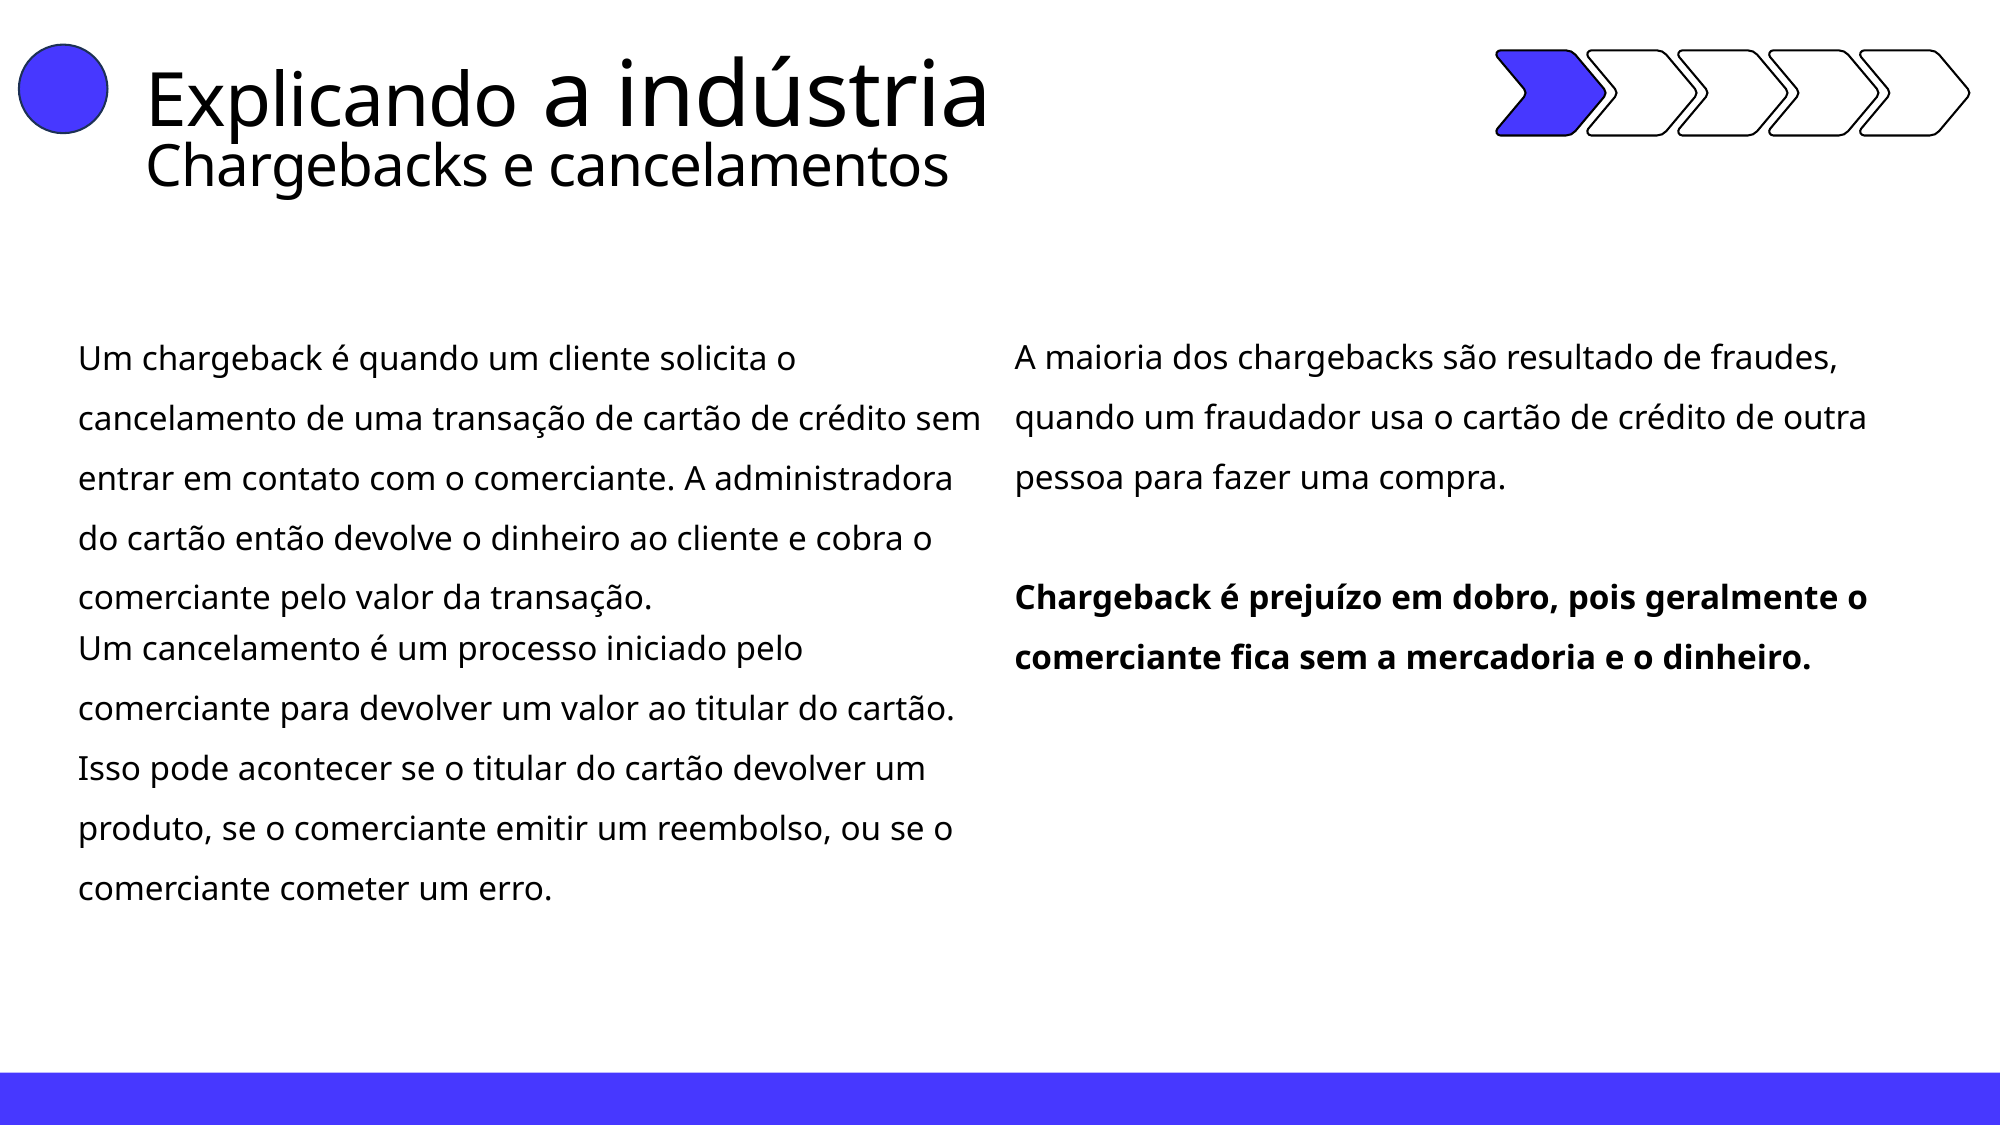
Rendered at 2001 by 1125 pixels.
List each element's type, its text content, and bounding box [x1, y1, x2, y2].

text_box A maioria dos chargebacks são resultado de fraudes, quando um fraudador usa o cartão de crédito de outra pessoa para fazer uma compra. Chargeback é prejuízo em dobro, pois geralmente o comerciante fica sem a mercadoria e o dinheiro. [999, 309, 1937, 744]
text_box [0, 1072, 2000, 1125]
text_box [17, 43, 109, 135]
text_box Um chargeback é quando um cliente solicita o cancelamento de uma transação de cartão de crédito sem entrar em contato com o comerciante. A administradora do cartão então devolve o dinheiro ao cliente e cobra o comerciante pelo valor da transação. [63, 309, 999, 684]
text_box [1859, 49, 1971, 137]
text_box [1495, 49, 1607, 137]
text_box [1768, 49, 1880, 137]
text_box [1586, 49, 1698, 137]
text_box Chargebacks e cancelamentos [143, 126, 1124, 199]
text_box Explicando a indústria [143, 32, 1124, 126]
text_box Um cancelamento é um processo iniciado pelo comerciante para devolver um valor ao titular do cartão. Isso pode acontecer se o titular do cartão devolver um produto, se o comerciante emitir um reembolso, ou se o comerciante cometer um erro. [63, 684, 1000, 914]
text_box [1677, 49, 1789, 137]
